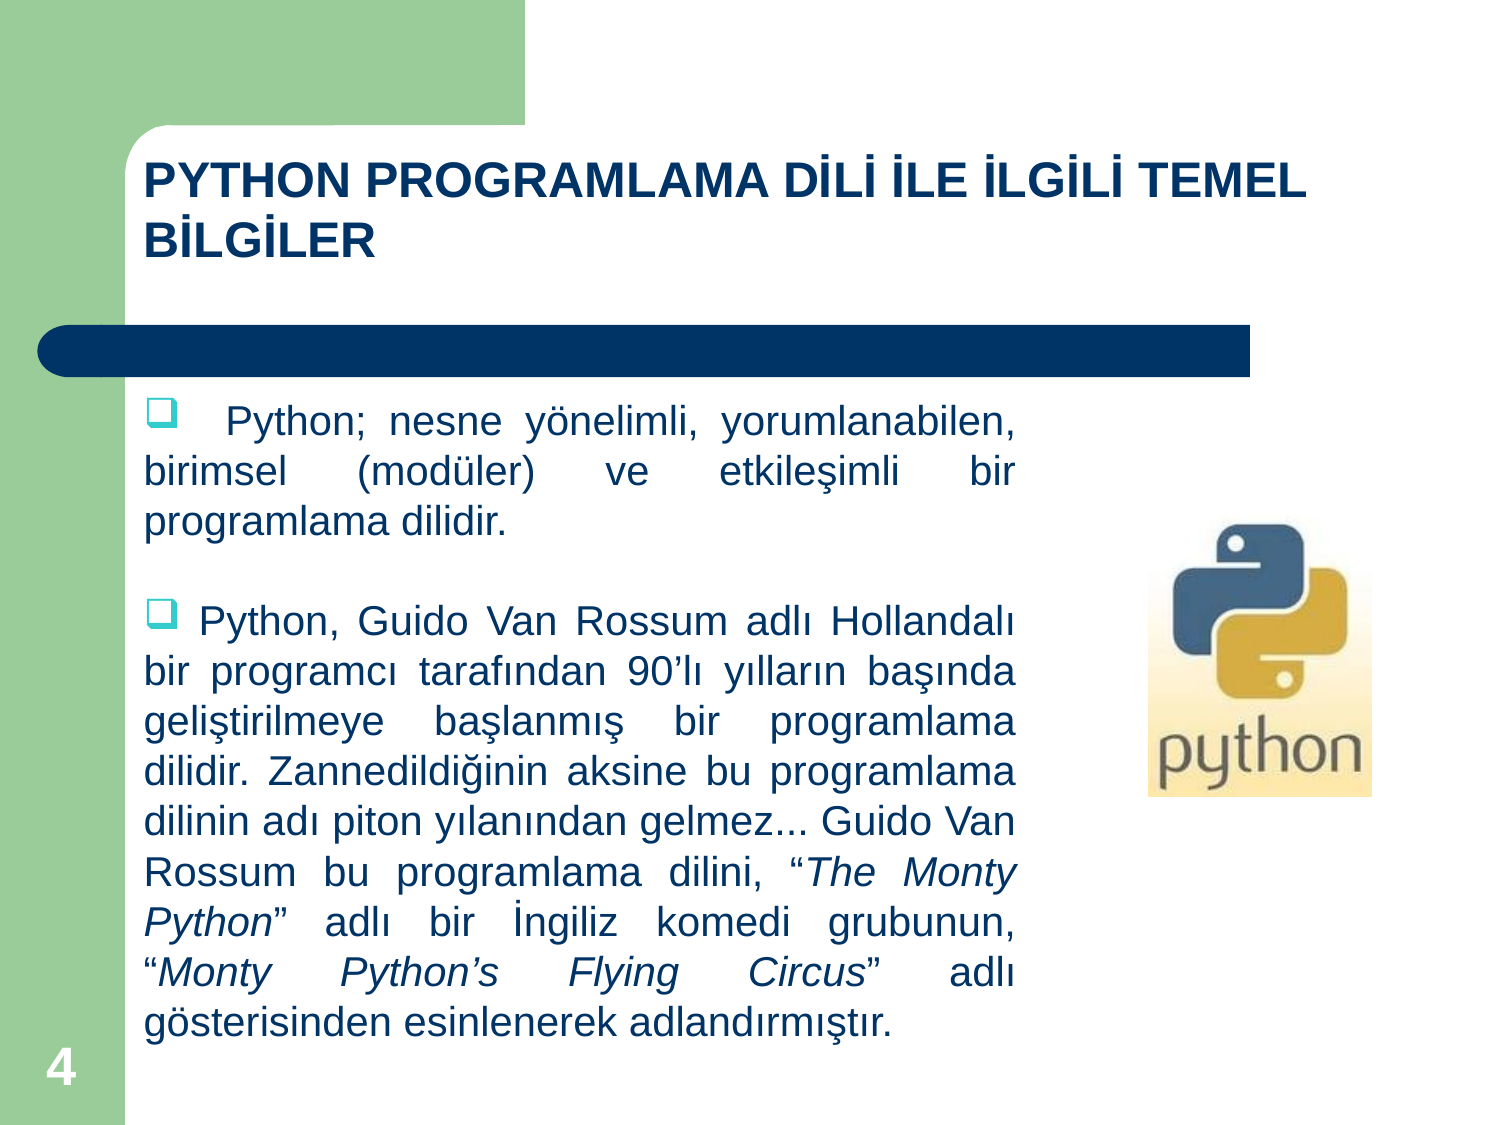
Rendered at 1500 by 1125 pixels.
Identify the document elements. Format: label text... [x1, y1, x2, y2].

picture [1148, 491, 1373, 798]
text_box PYTHON PROGRAMLAMA DİLİ İLE İLGİLİ TEMEL BİLGİLER [127, 138, 1500, 277]
slide_number 4 [13, 1023, 111, 1105]
text_box Python; nesne yönelimli, yorumlanabilen, birimsel (modüler) ve etkileşimli bir programlama dilidir. Python, Guido Van Rossum adlı Hollandalı bir programcı tarafından 90’lı yılların başında geliştirilmeye başlanmış bir programlama dilidir. Zannedildiğinin aksine bu programlama dilinin adı piton yılanından gelmez... Guido Van Rossum bu programlama dilini, “The Monty Python” adlı bir İngiliz komedi grubunun, “Monty Python’s Flying Circus” adlı gösterisinden esinlenerek adlandırmıştır. [128, 386, 1032, 1052]
